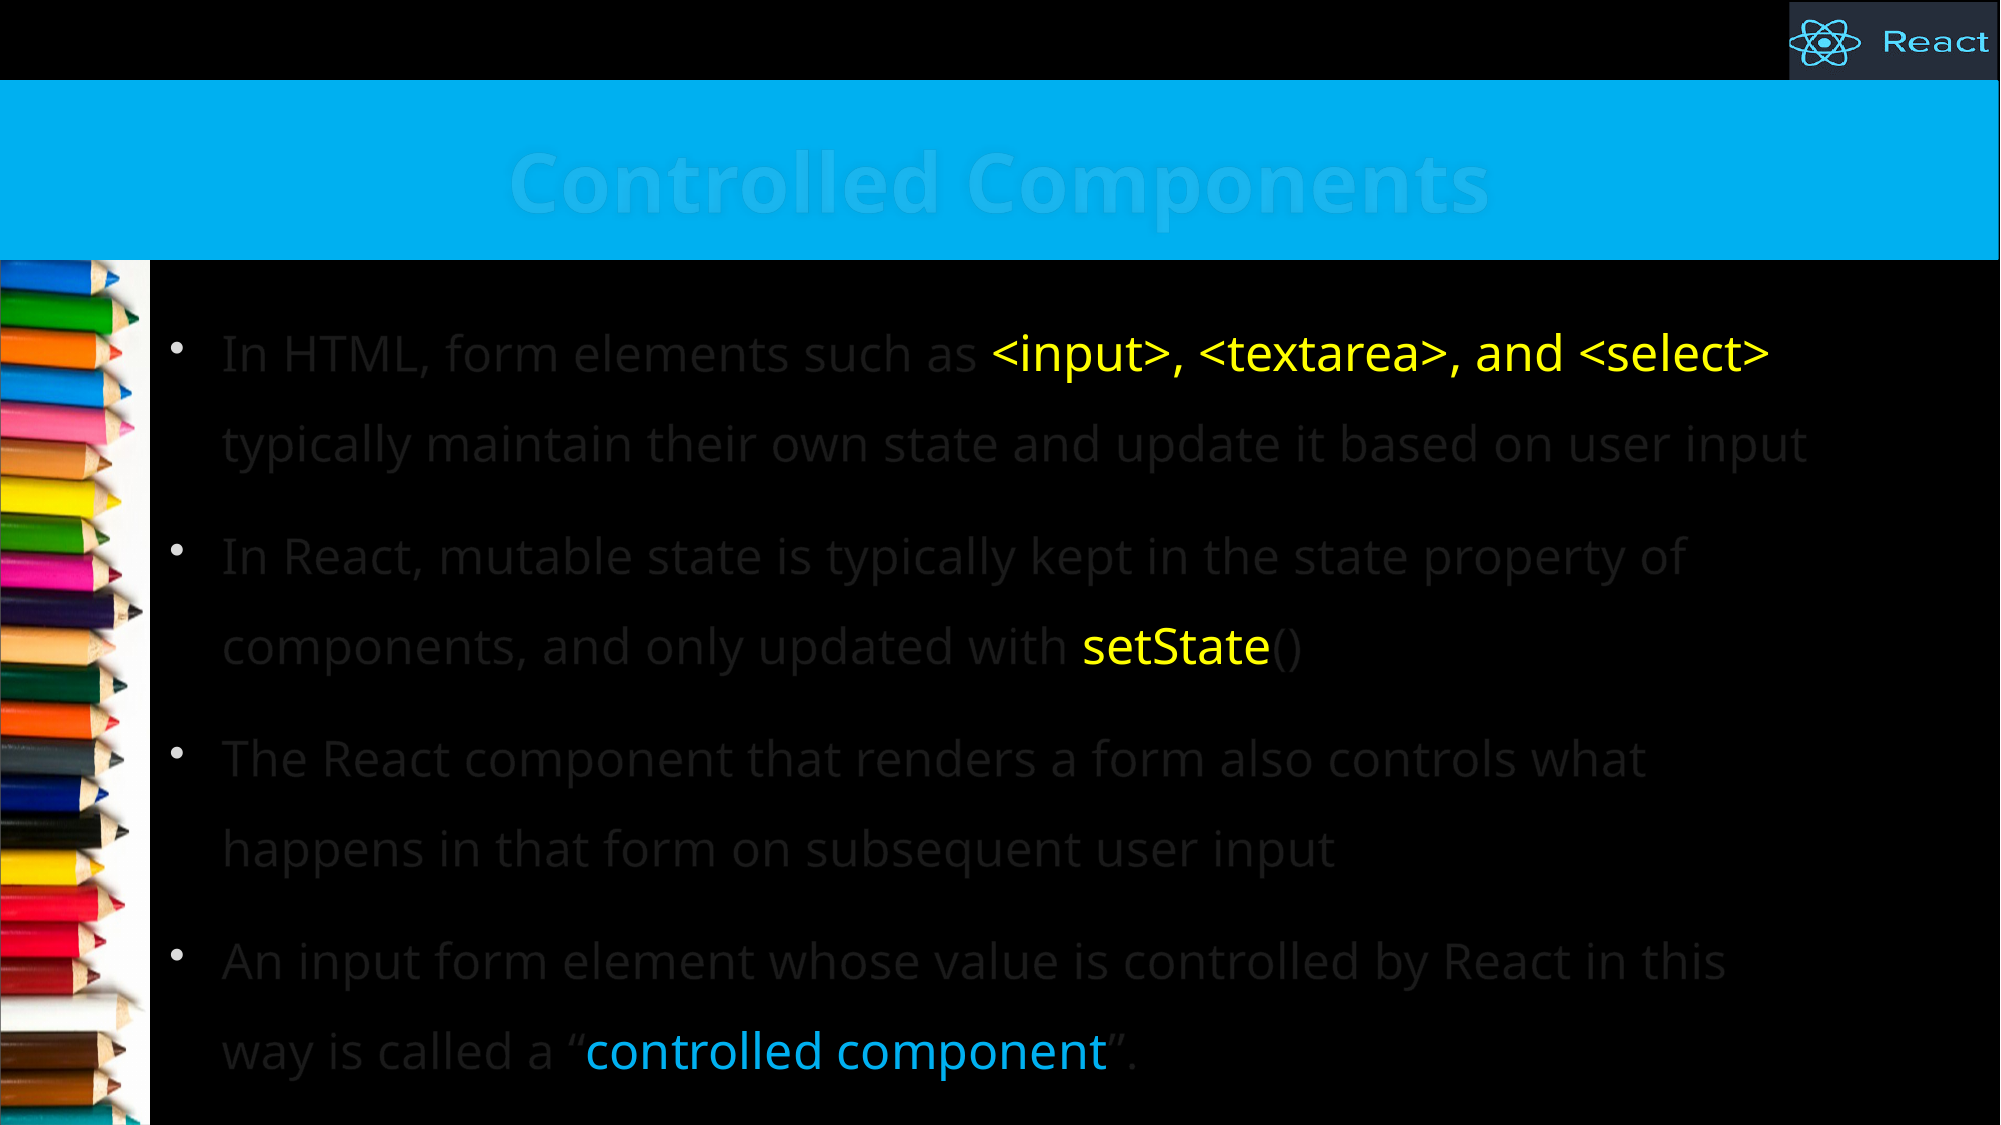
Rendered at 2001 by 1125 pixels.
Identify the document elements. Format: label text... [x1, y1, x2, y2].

picture [1, 261, 150, 1124]
picture [1789, 2, 1998, 79]
title Controlled Components [149, 99, 1849, 260]
list In HTML, form elements such as <input>, <textarea>, and <select> typically maintain their own state and update it based on user input In React, mutable state is typically kept in the state property of components, and only updated with setState() The React component that renders a form also controls what happens in that form on subsequent user input An input form element whose value is controlled by React in this way is called a “controlled component”. [149, 284, 1849, 1105]
